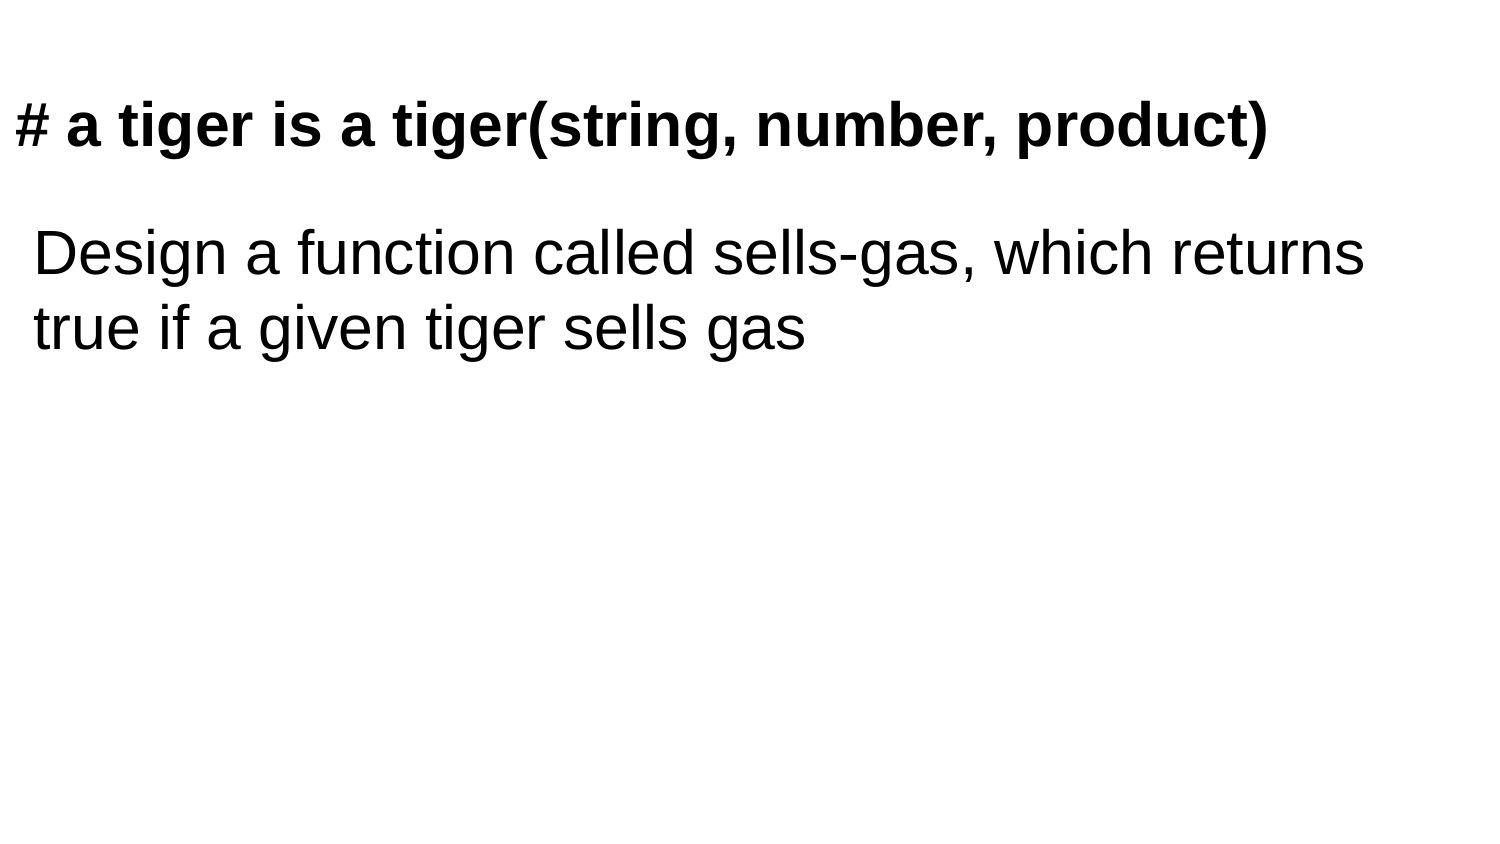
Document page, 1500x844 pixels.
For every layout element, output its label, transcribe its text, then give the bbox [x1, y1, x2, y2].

list Design a function called sells-gas, which returns true if a given tiger sells gas [18, 196, 1474, 808]
title # a tiger is a tiger(string, number, product) [0, 33, 1500, 175]
